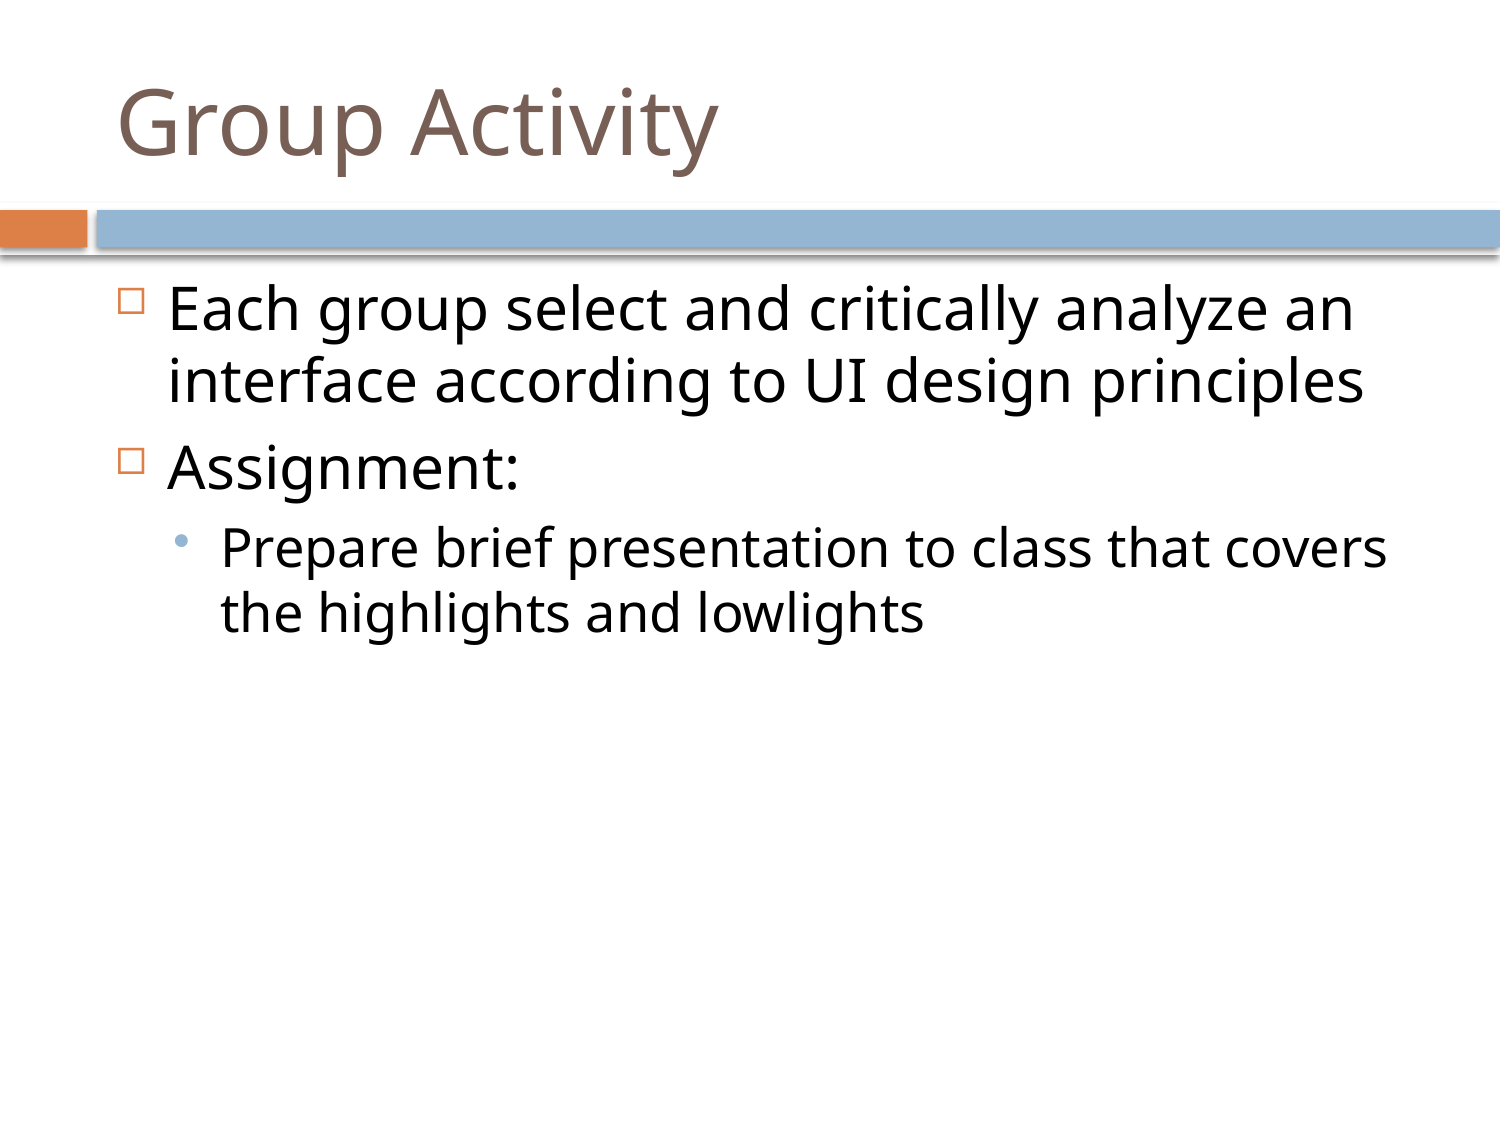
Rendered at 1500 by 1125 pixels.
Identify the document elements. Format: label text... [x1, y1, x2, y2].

title Group Activity [100, 37, 1438, 200]
list Each group select and critically analyze an interface according to UI design principles Assignment: Prepare brief presentation to class that covers the highlights and lowlights [100, 262, 1438, 1000]
